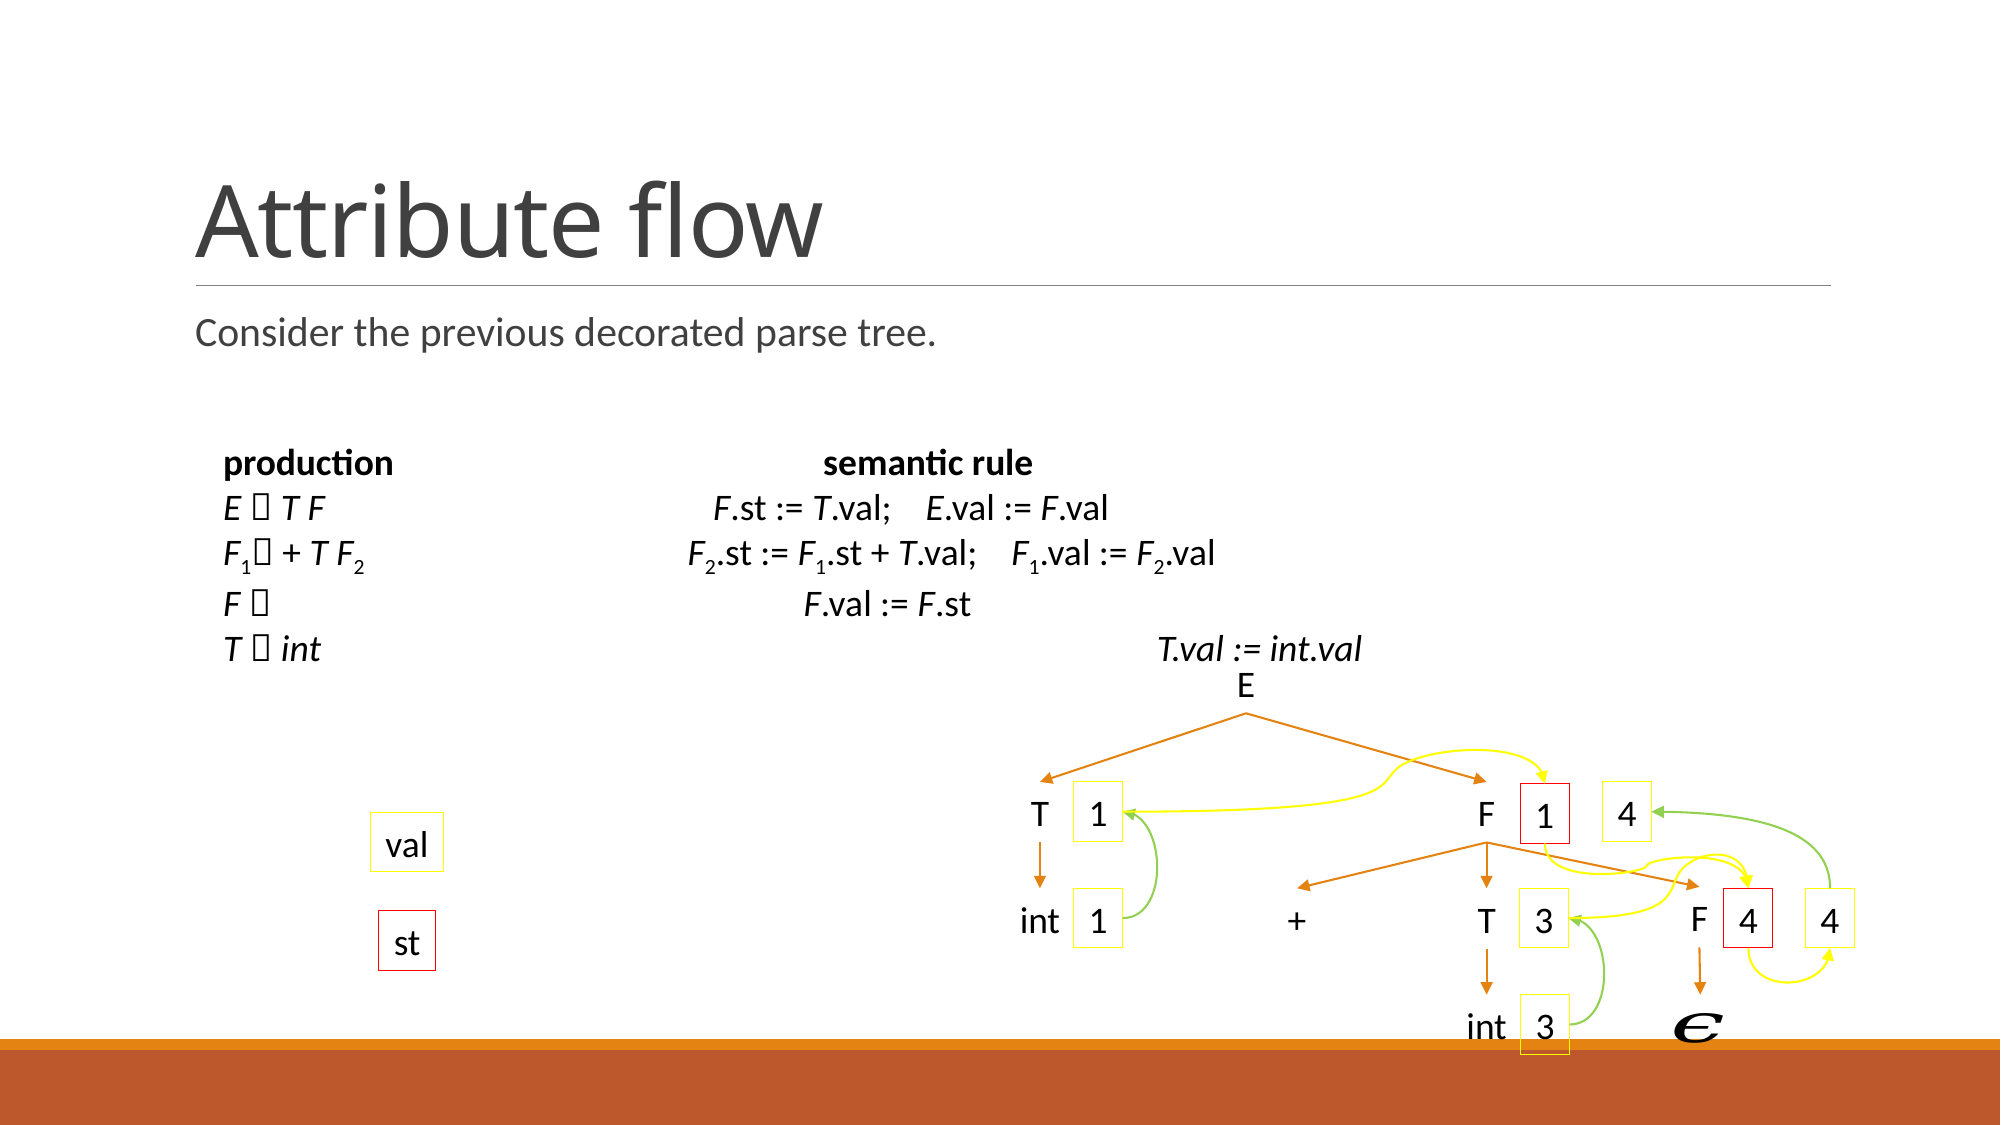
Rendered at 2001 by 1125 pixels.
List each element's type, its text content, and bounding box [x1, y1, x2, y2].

list Consider the previous decorated parse tree. [180, 302, 1830, 963]
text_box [368, 652, 1857, 1056]
title Attribute flow [180, 47, 1830, 285]
